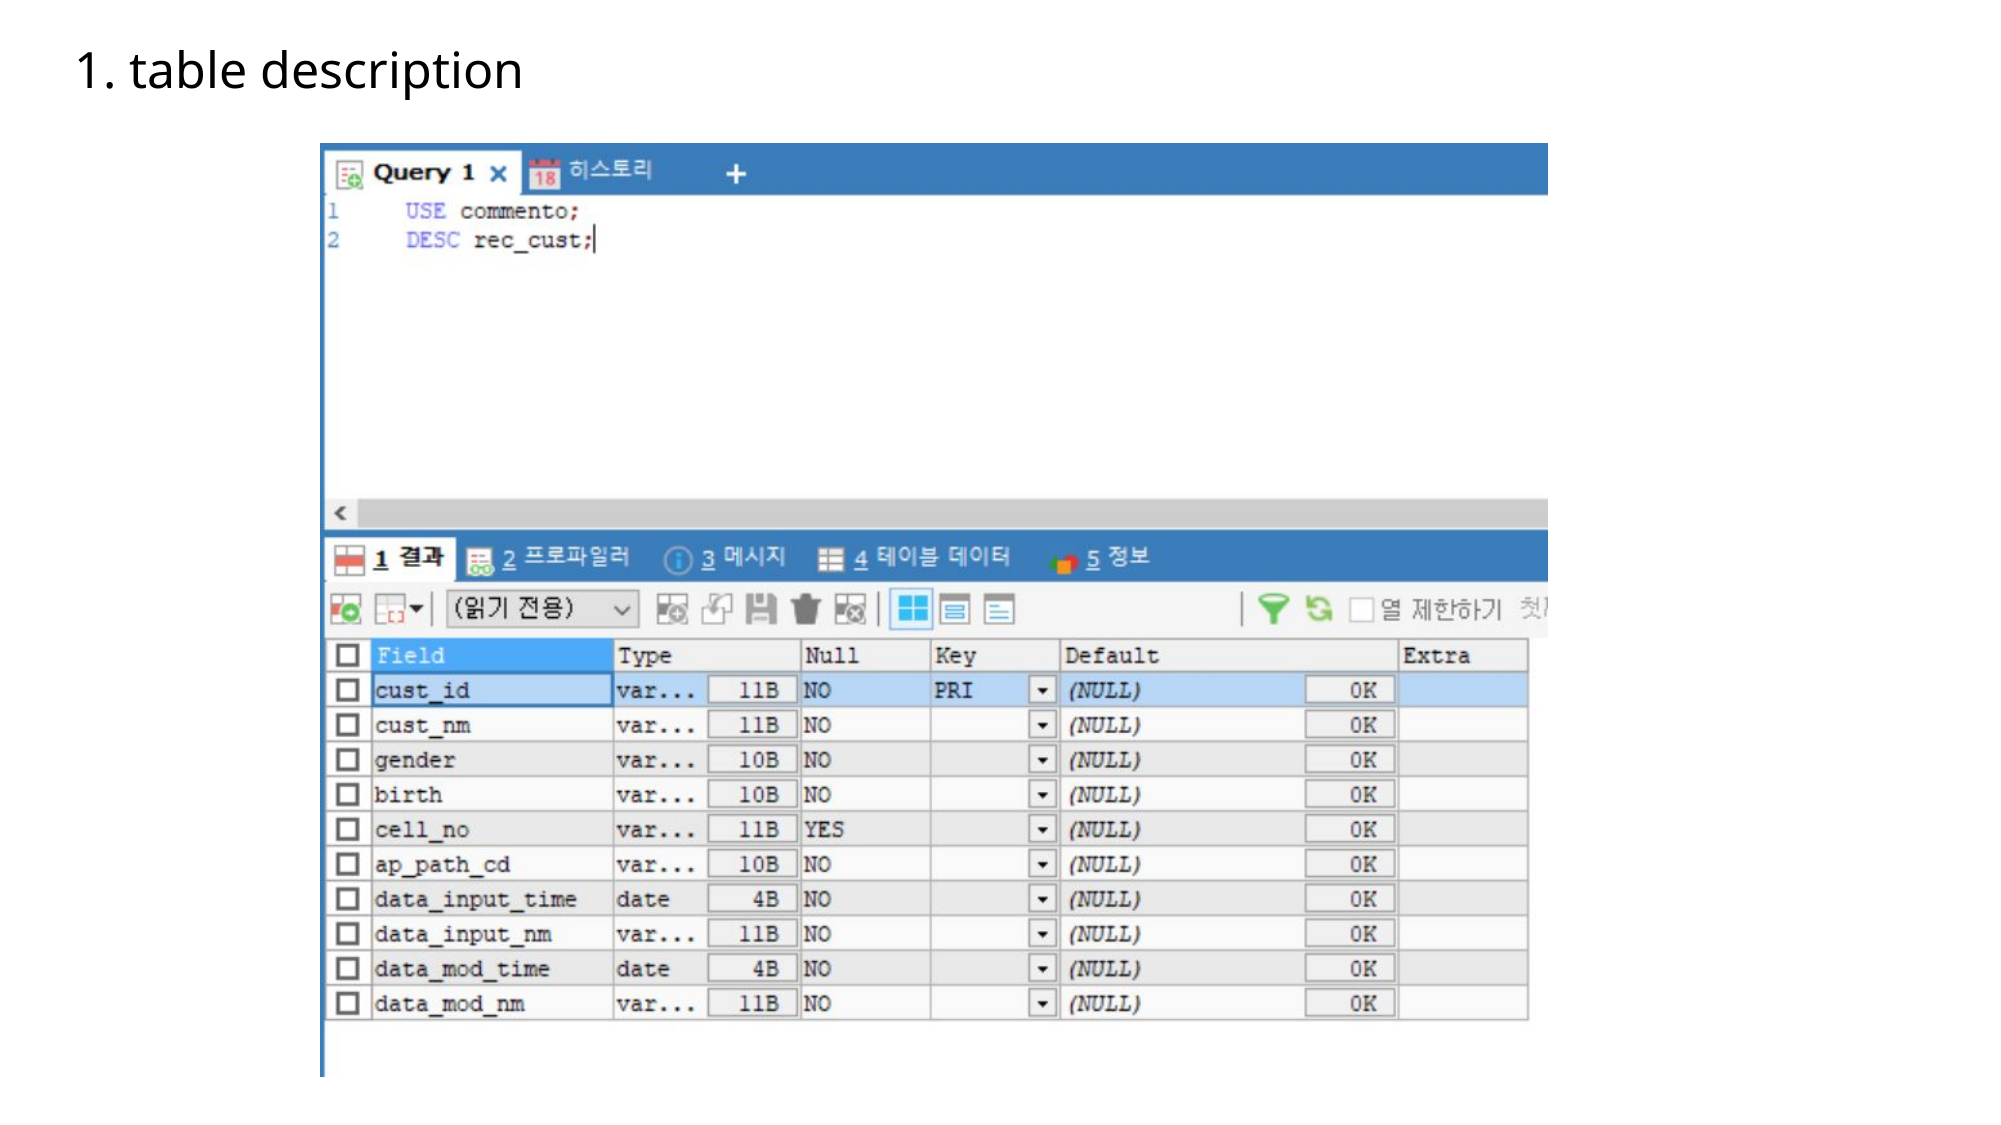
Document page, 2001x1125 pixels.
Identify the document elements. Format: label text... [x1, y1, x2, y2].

picture [320, 143, 1548, 1078]
subtitle 1. table description [59, 37, 551, 144]
